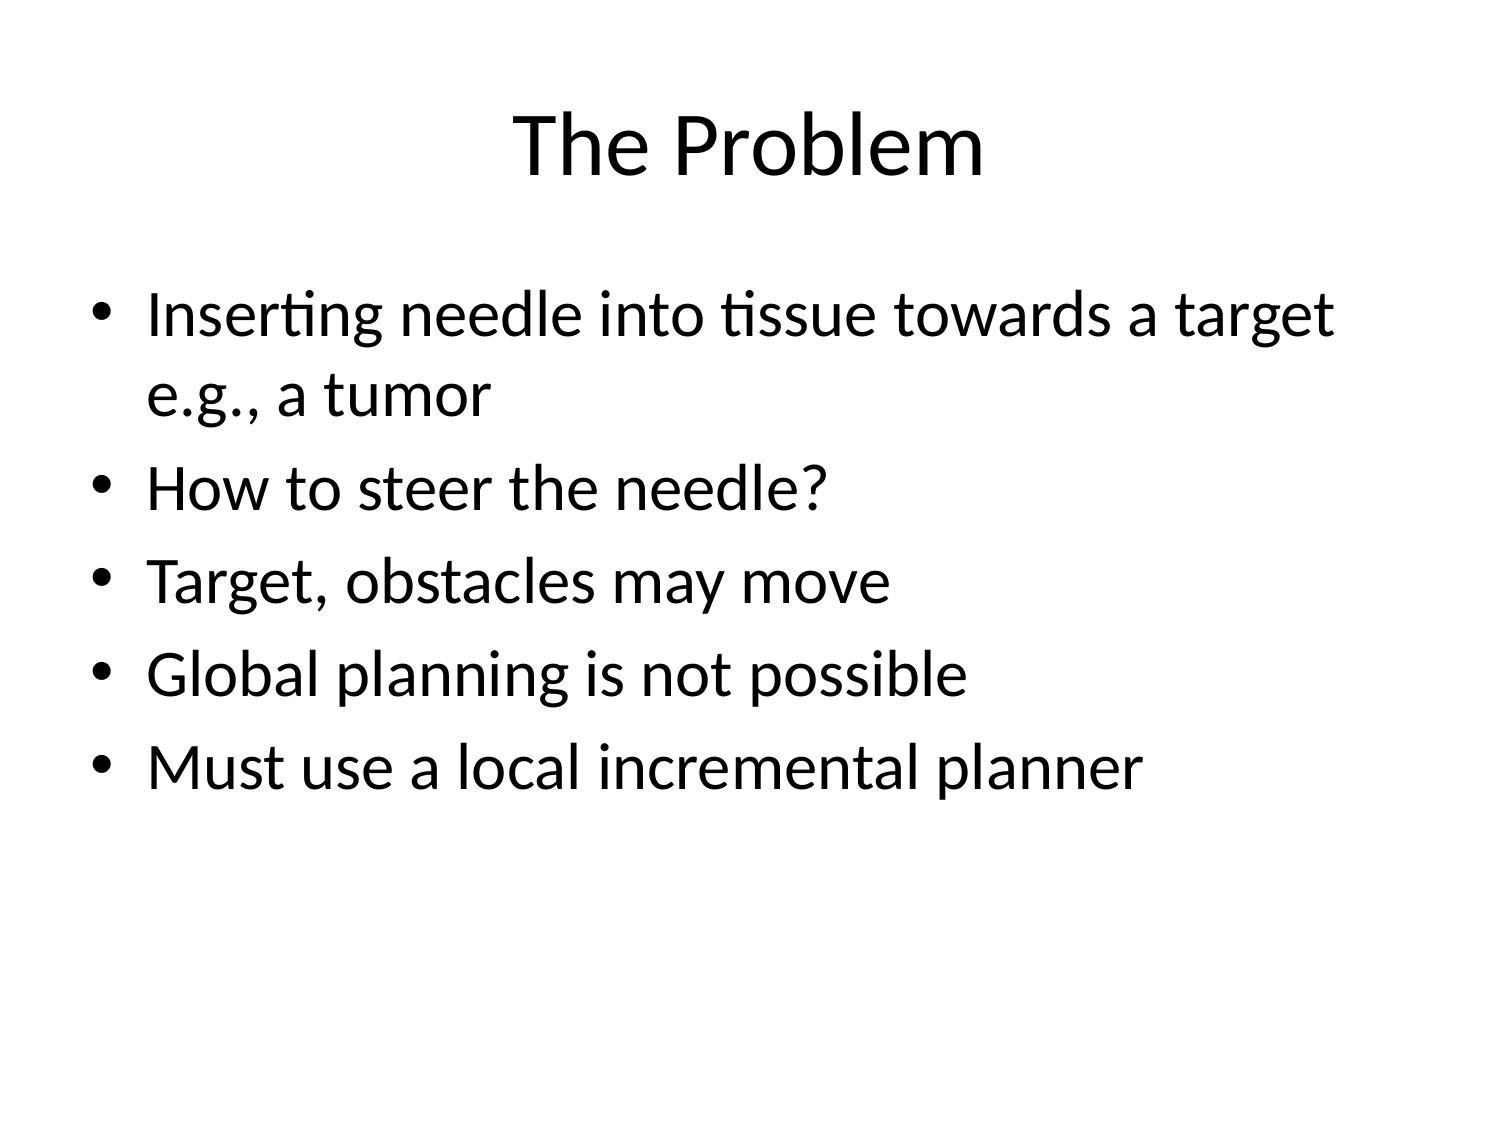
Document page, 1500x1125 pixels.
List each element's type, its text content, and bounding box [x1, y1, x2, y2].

title The Problem [75, 45, 1425, 233]
list Inserting needle into tissue towards a target e.g., a tumor How to steer the needle? Target, obstacles may move Global planning is not possible Must use a local incremental planner [75, 262, 1425, 1005]
